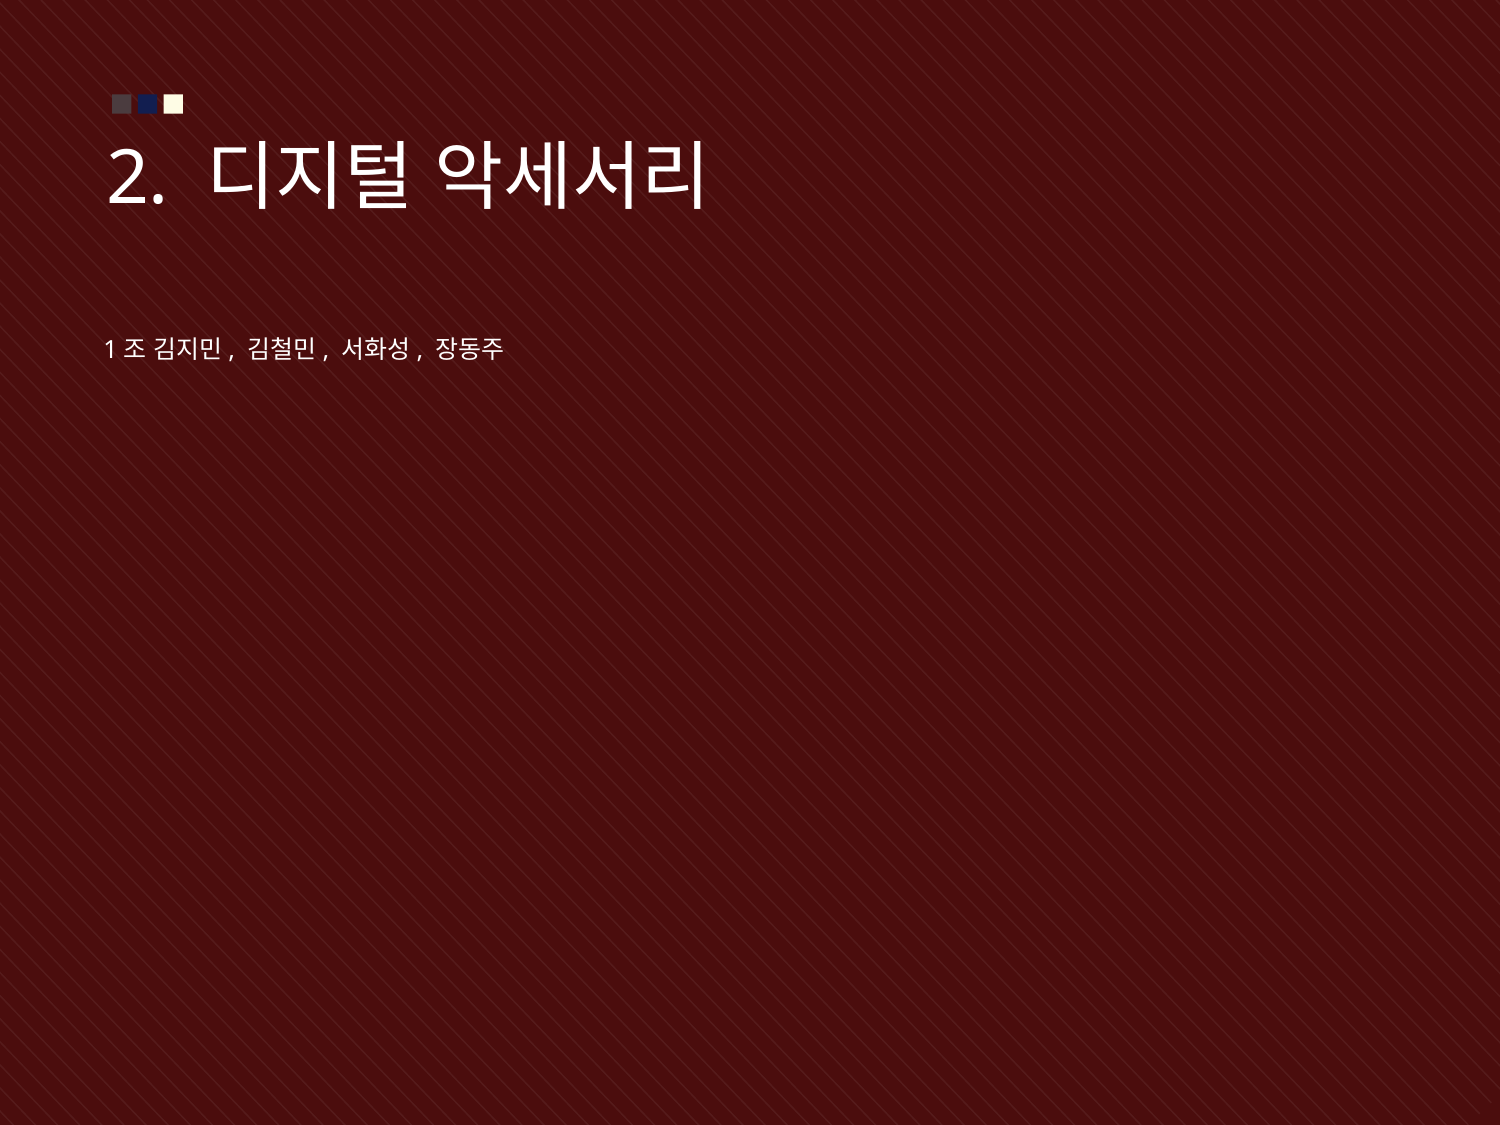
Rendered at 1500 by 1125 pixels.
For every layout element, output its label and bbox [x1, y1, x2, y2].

text_box [111, 94, 184, 114]
text_box [0, 0, 1500, 1125]
